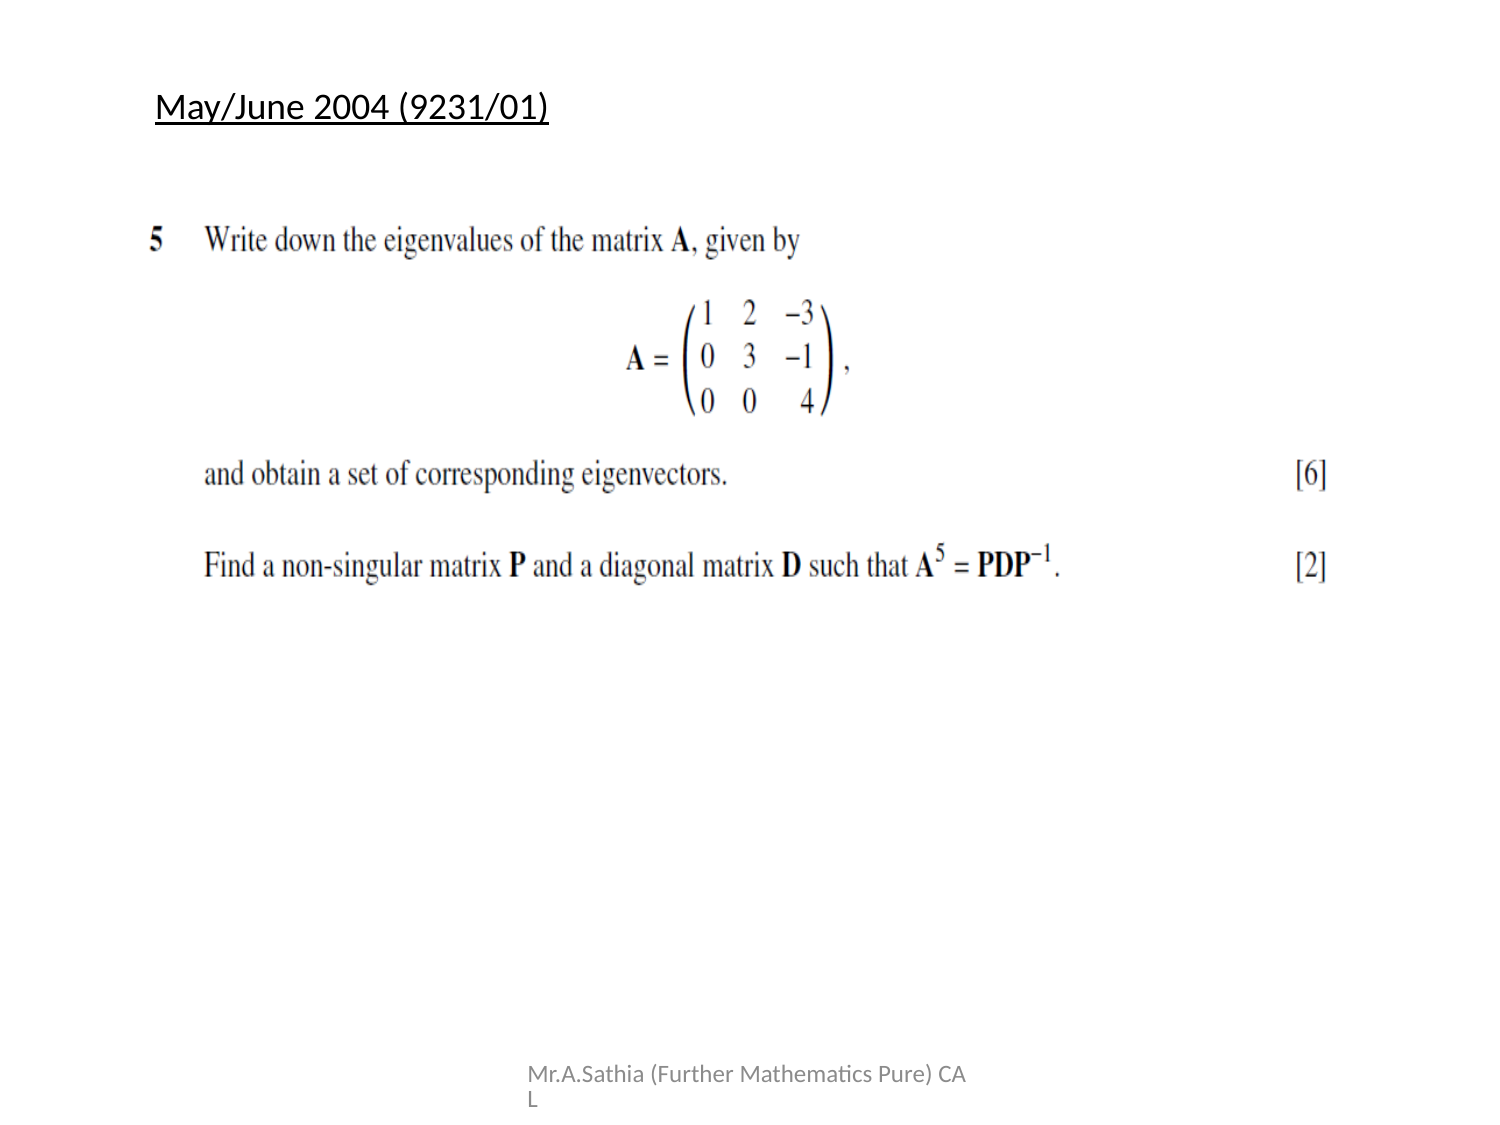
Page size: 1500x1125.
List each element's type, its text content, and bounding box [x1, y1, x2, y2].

picture [137, 207, 1338, 592]
footer Mr.A.Sathia (Further Mathematics Pure) CAL [512, 1042, 988, 1103]
text_box May/June 2004 (9231/01) [140, 74, 565, 135]
